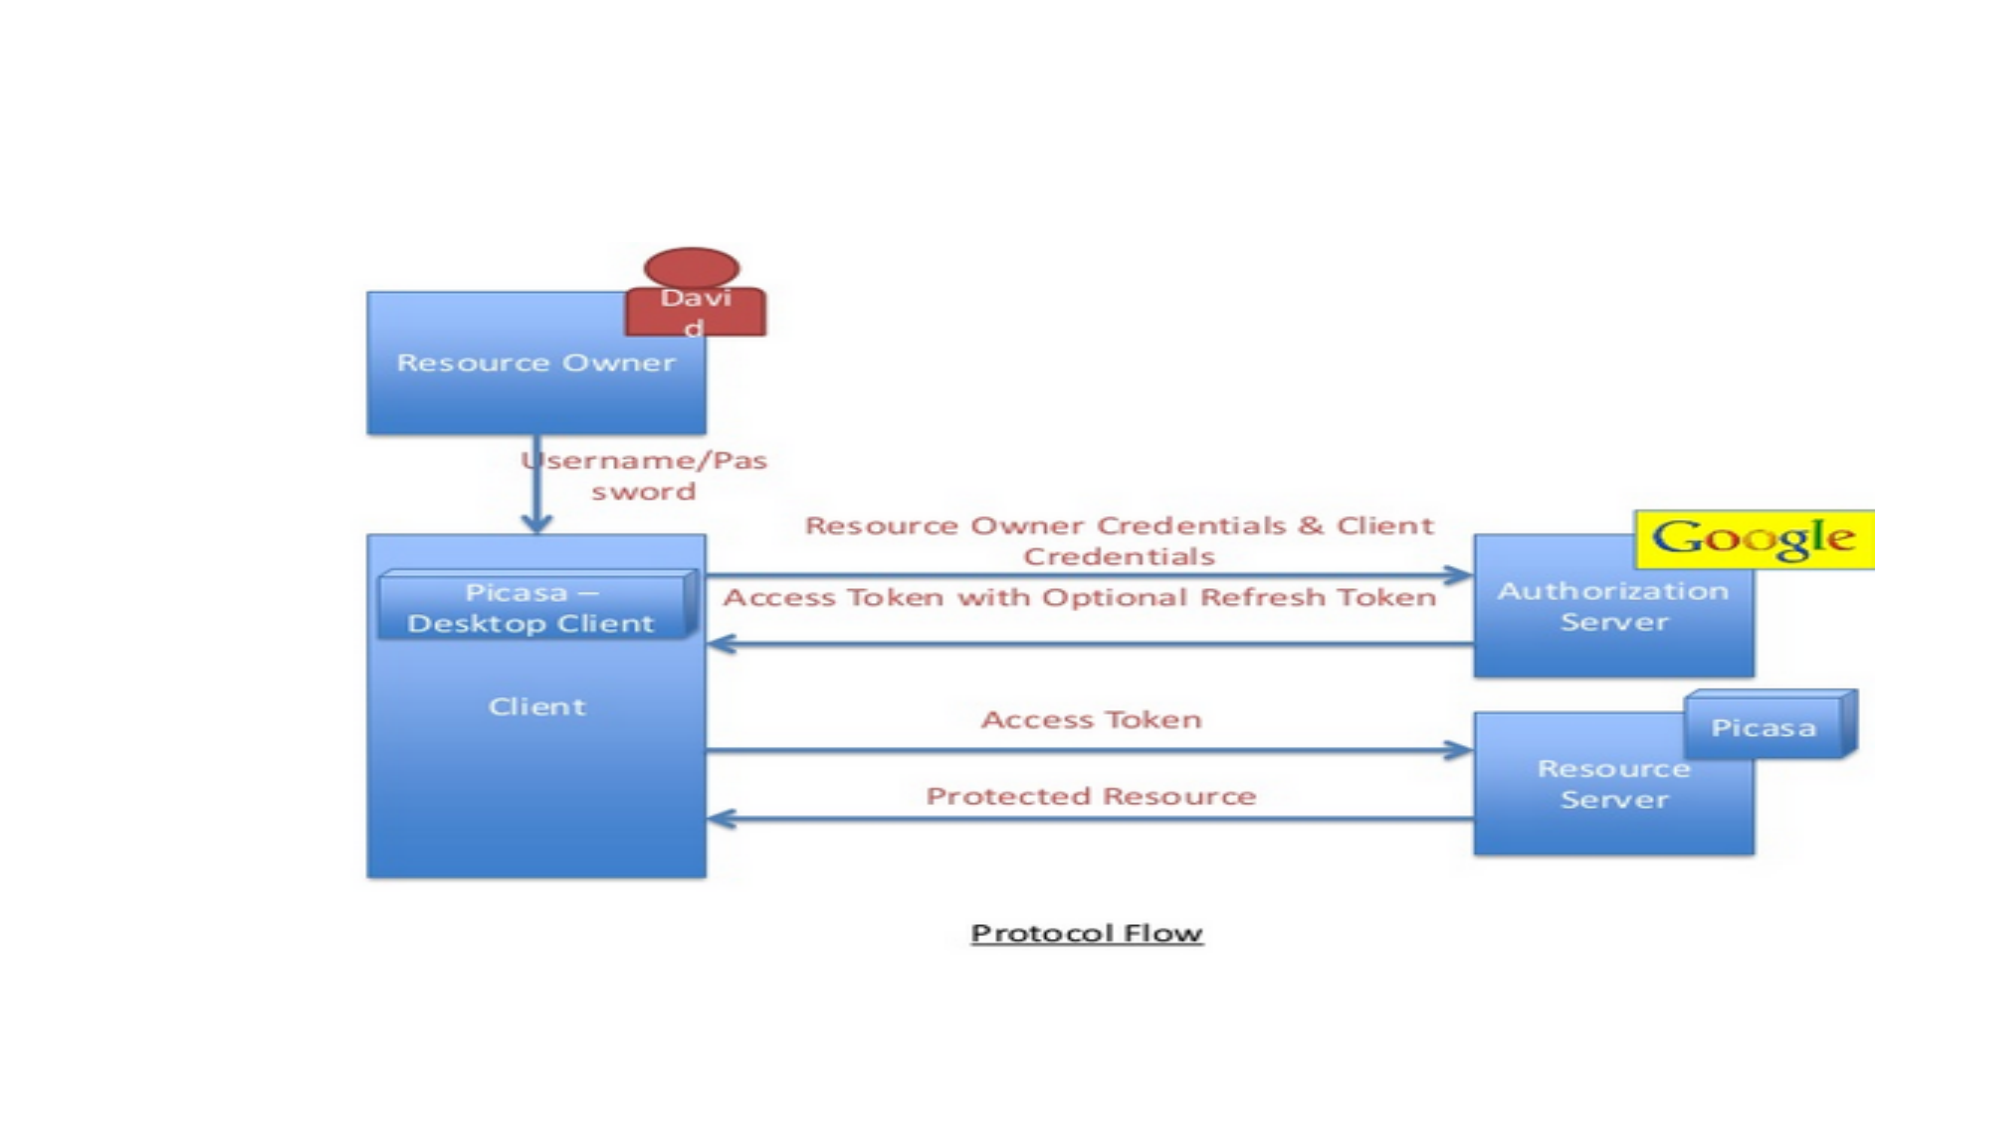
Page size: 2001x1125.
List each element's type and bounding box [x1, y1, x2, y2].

picture [215, 242, 1875, 997]
